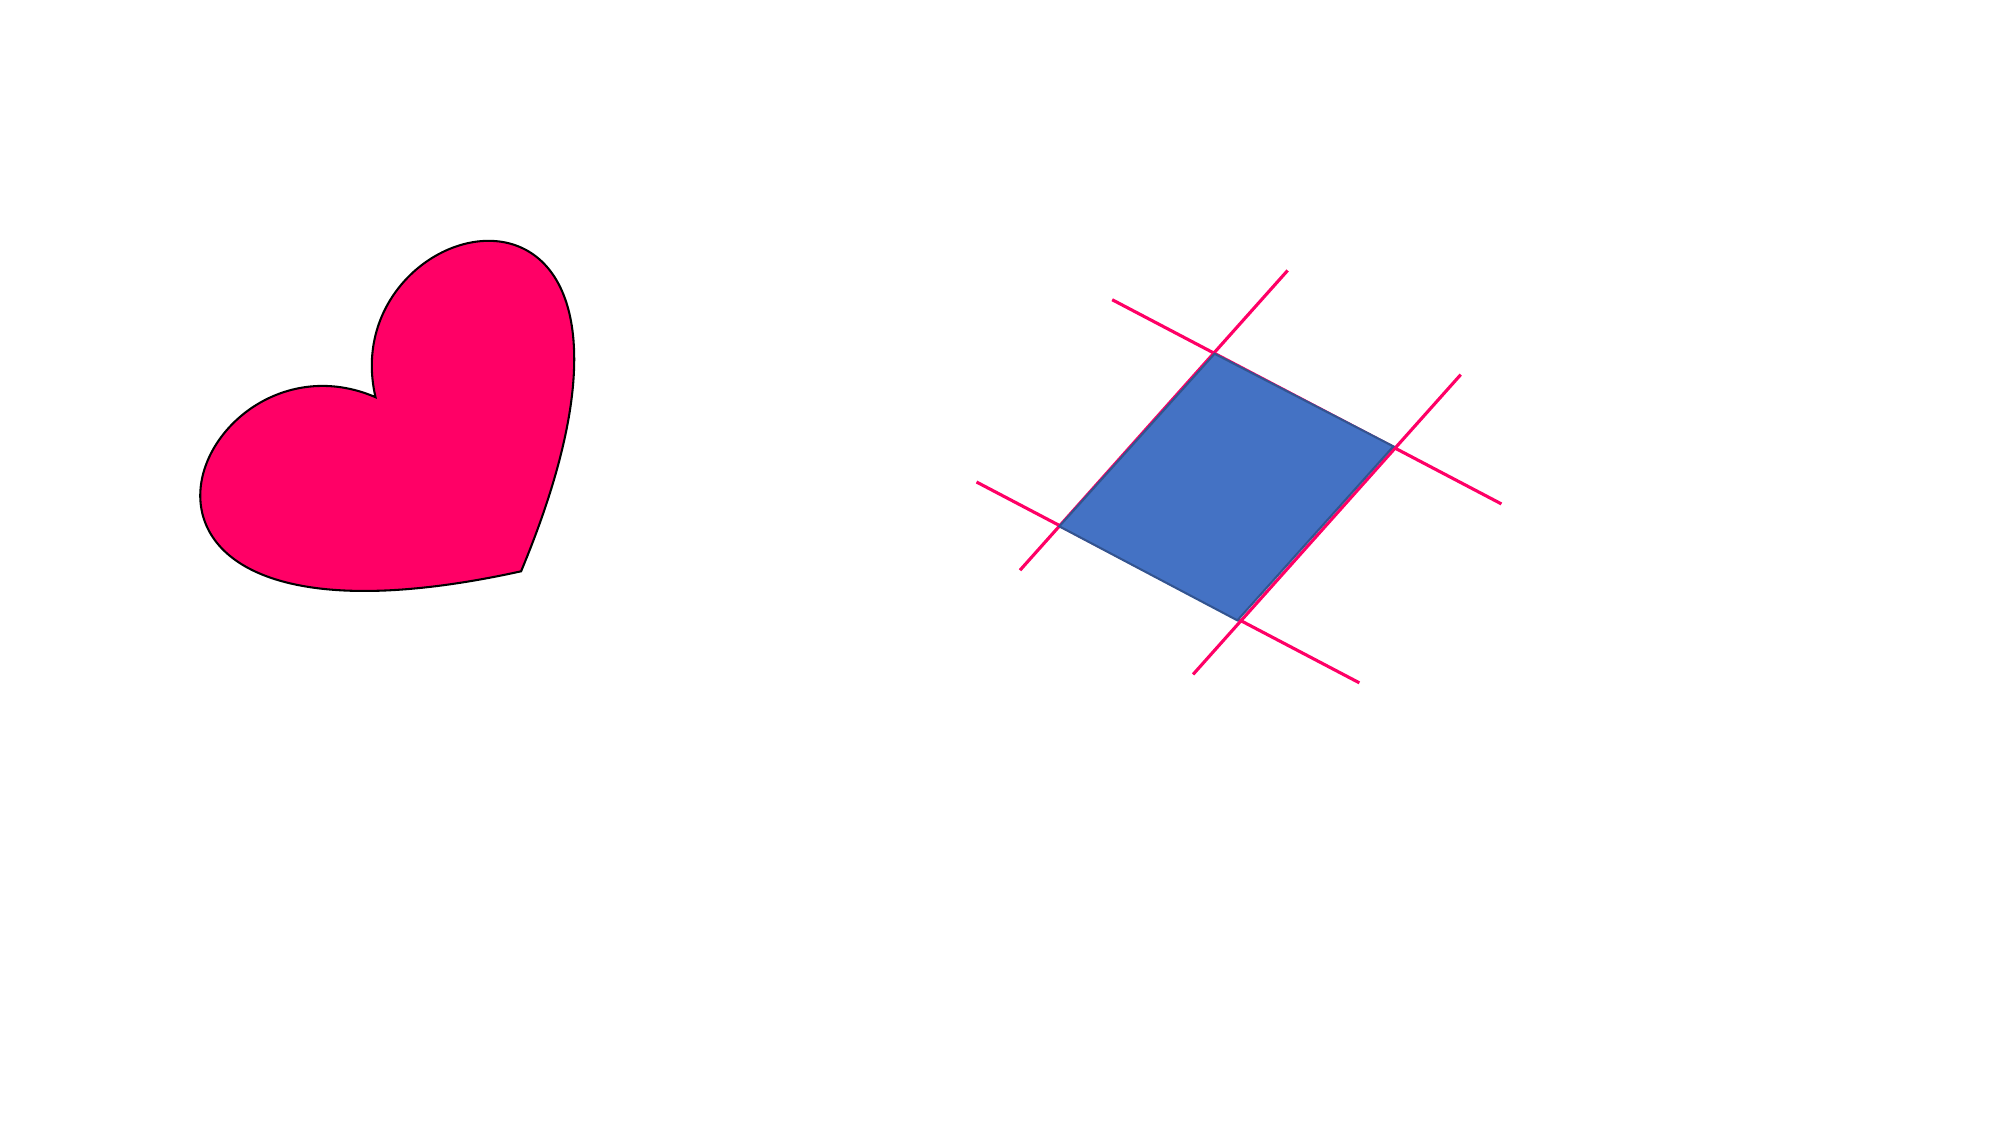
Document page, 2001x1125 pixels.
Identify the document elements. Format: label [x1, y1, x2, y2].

text_box [976, 481, 1278, 683]
text_box [199, 239, 576, 592]
text_box [1278, 329, 1376, 720]
text_box [1203, 299, 1502, 504]
text_box [1104, 225, 1203, 481]
